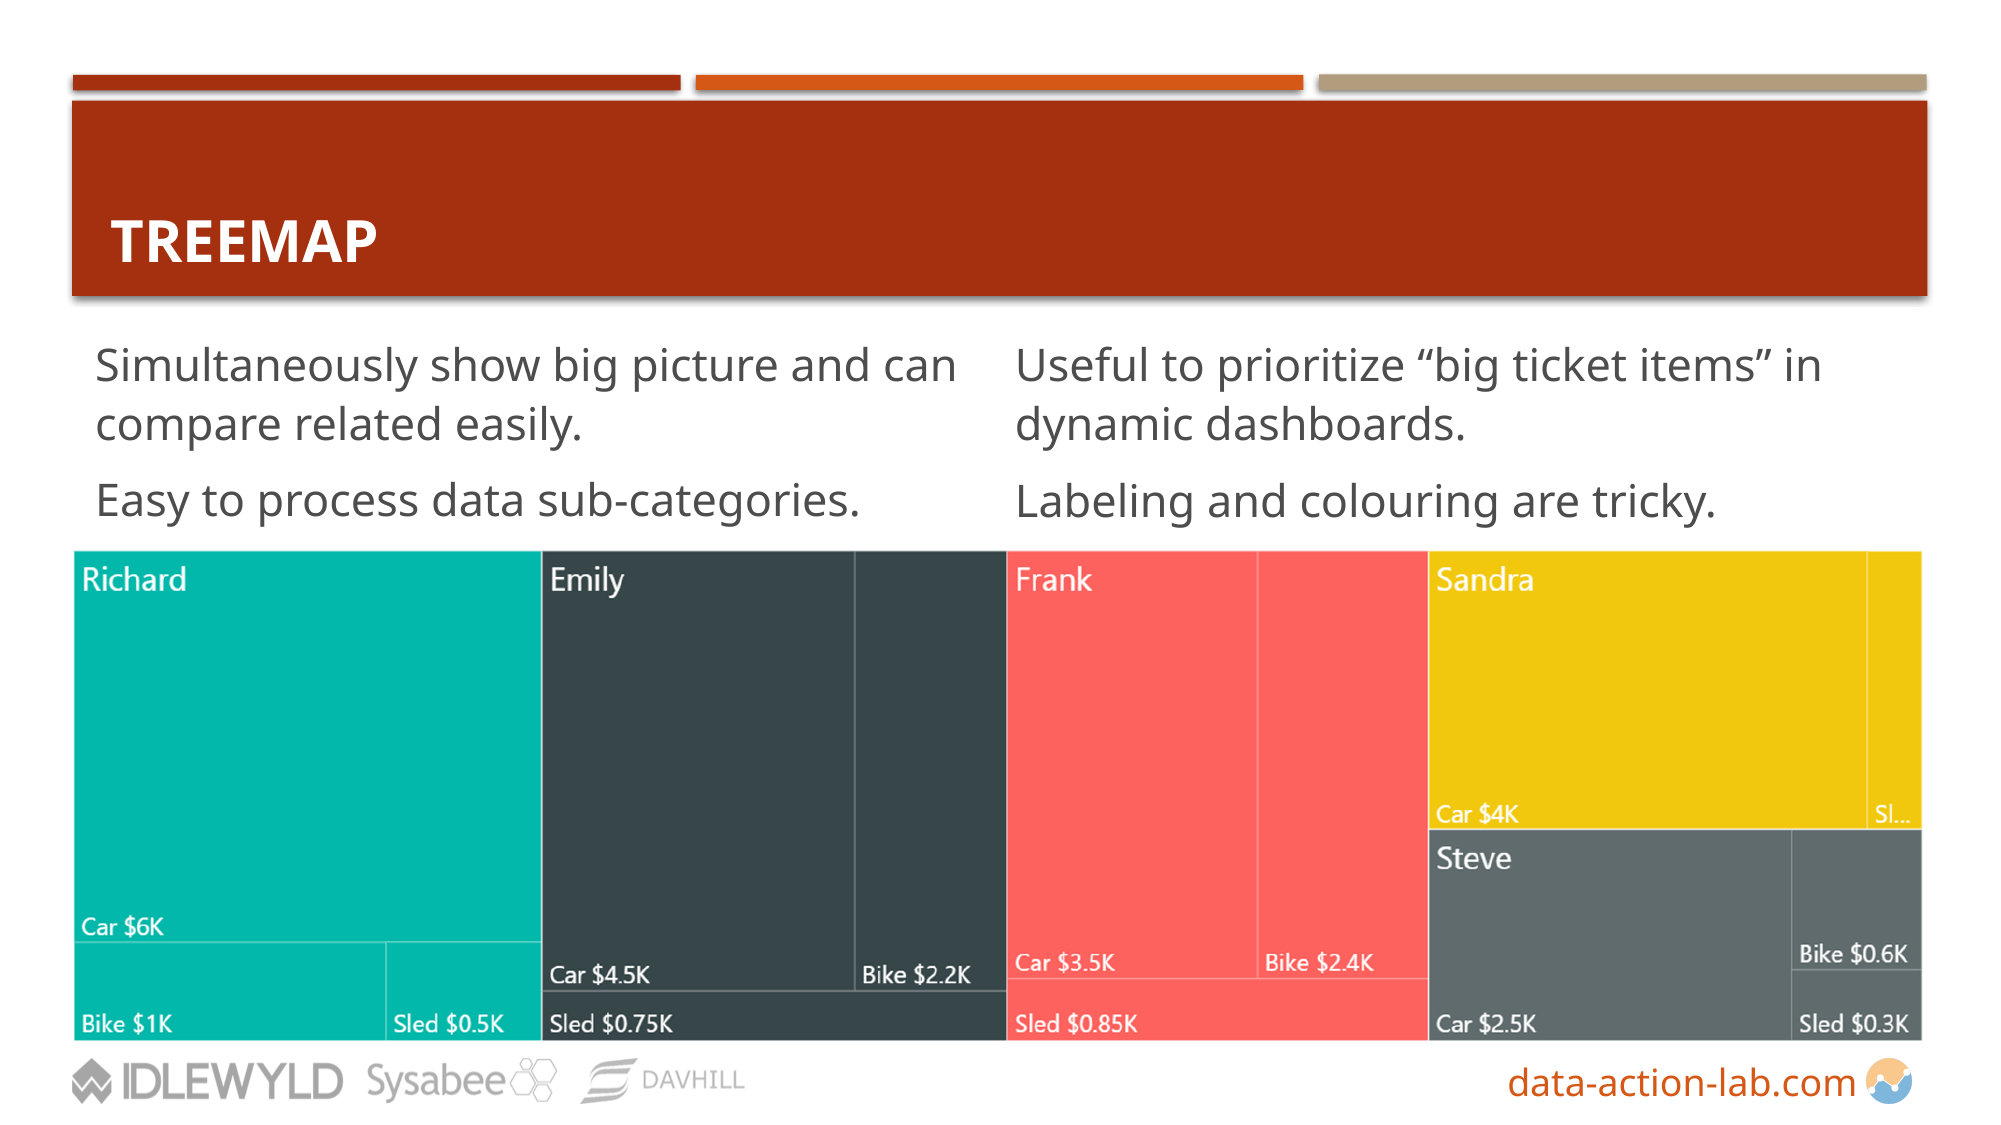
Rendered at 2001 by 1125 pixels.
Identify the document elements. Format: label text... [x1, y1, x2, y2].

picture [72, 1058, 745, 1104]
title Treemap [95, 115, 1905, 282]
text_box Useful to prioritize “big ticket items” in dynamic dashboards. Labeling and colouring are tricky. [999, 323, 1982, 535]
picture [65, 533, 1935, 1057]
text_box Simultaneously show big picture and can compare related easily. Easy to process data sub-categories. [80, 323, 999, 532]
